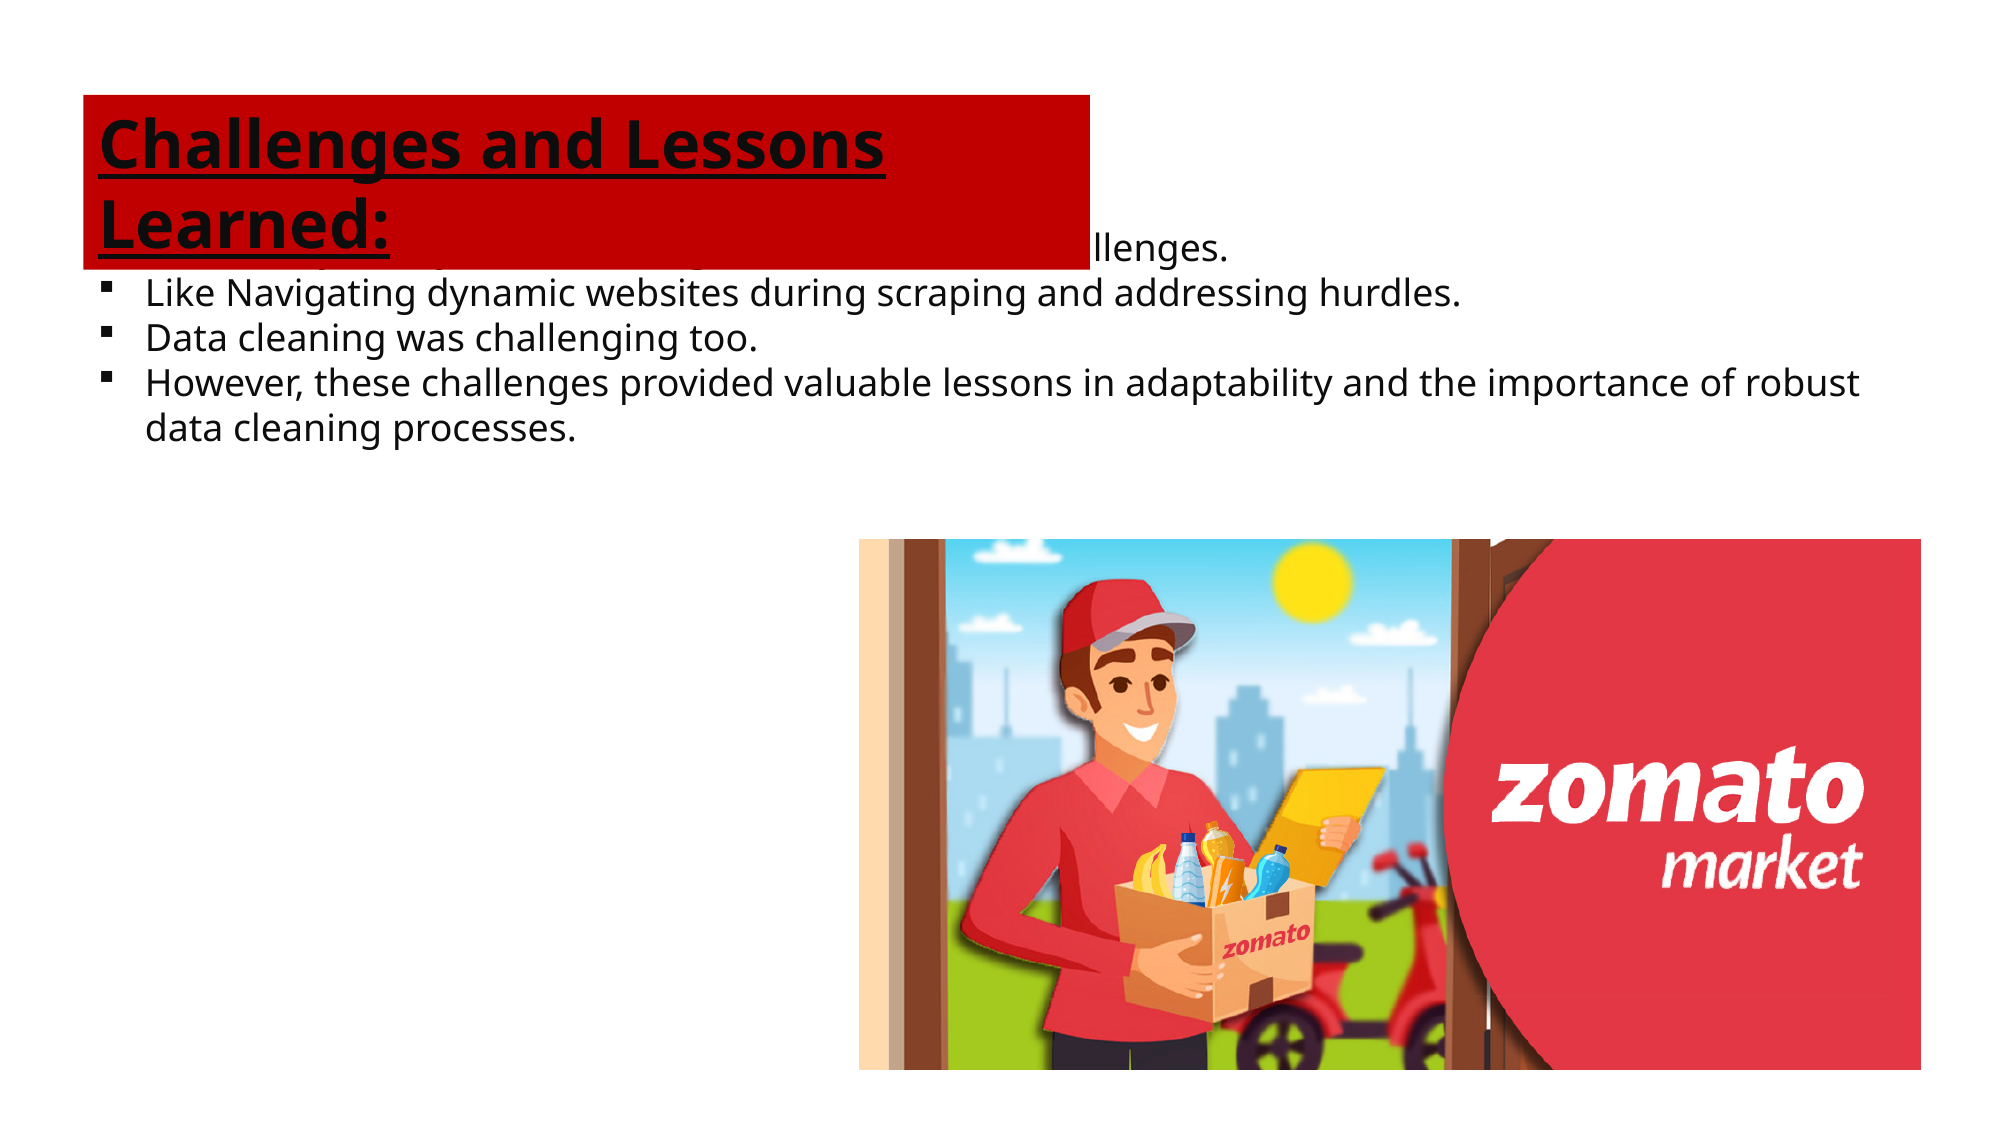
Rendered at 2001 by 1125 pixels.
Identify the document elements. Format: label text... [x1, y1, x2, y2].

text_box While the journey was enriching, it wasn't without challenges. Like Navigating dynamic websites during scraping and addressing hurdles. Data cleaning was challenging too. However, these challenges provided valuable lessons in adaptability and the importance of robust data cleaning processes. [83, 216, 1921, 457]
text_box Challenges and Lessons Learned: [83, 94, 1090, 270]
picture [859, 539, 1921, 1070]
